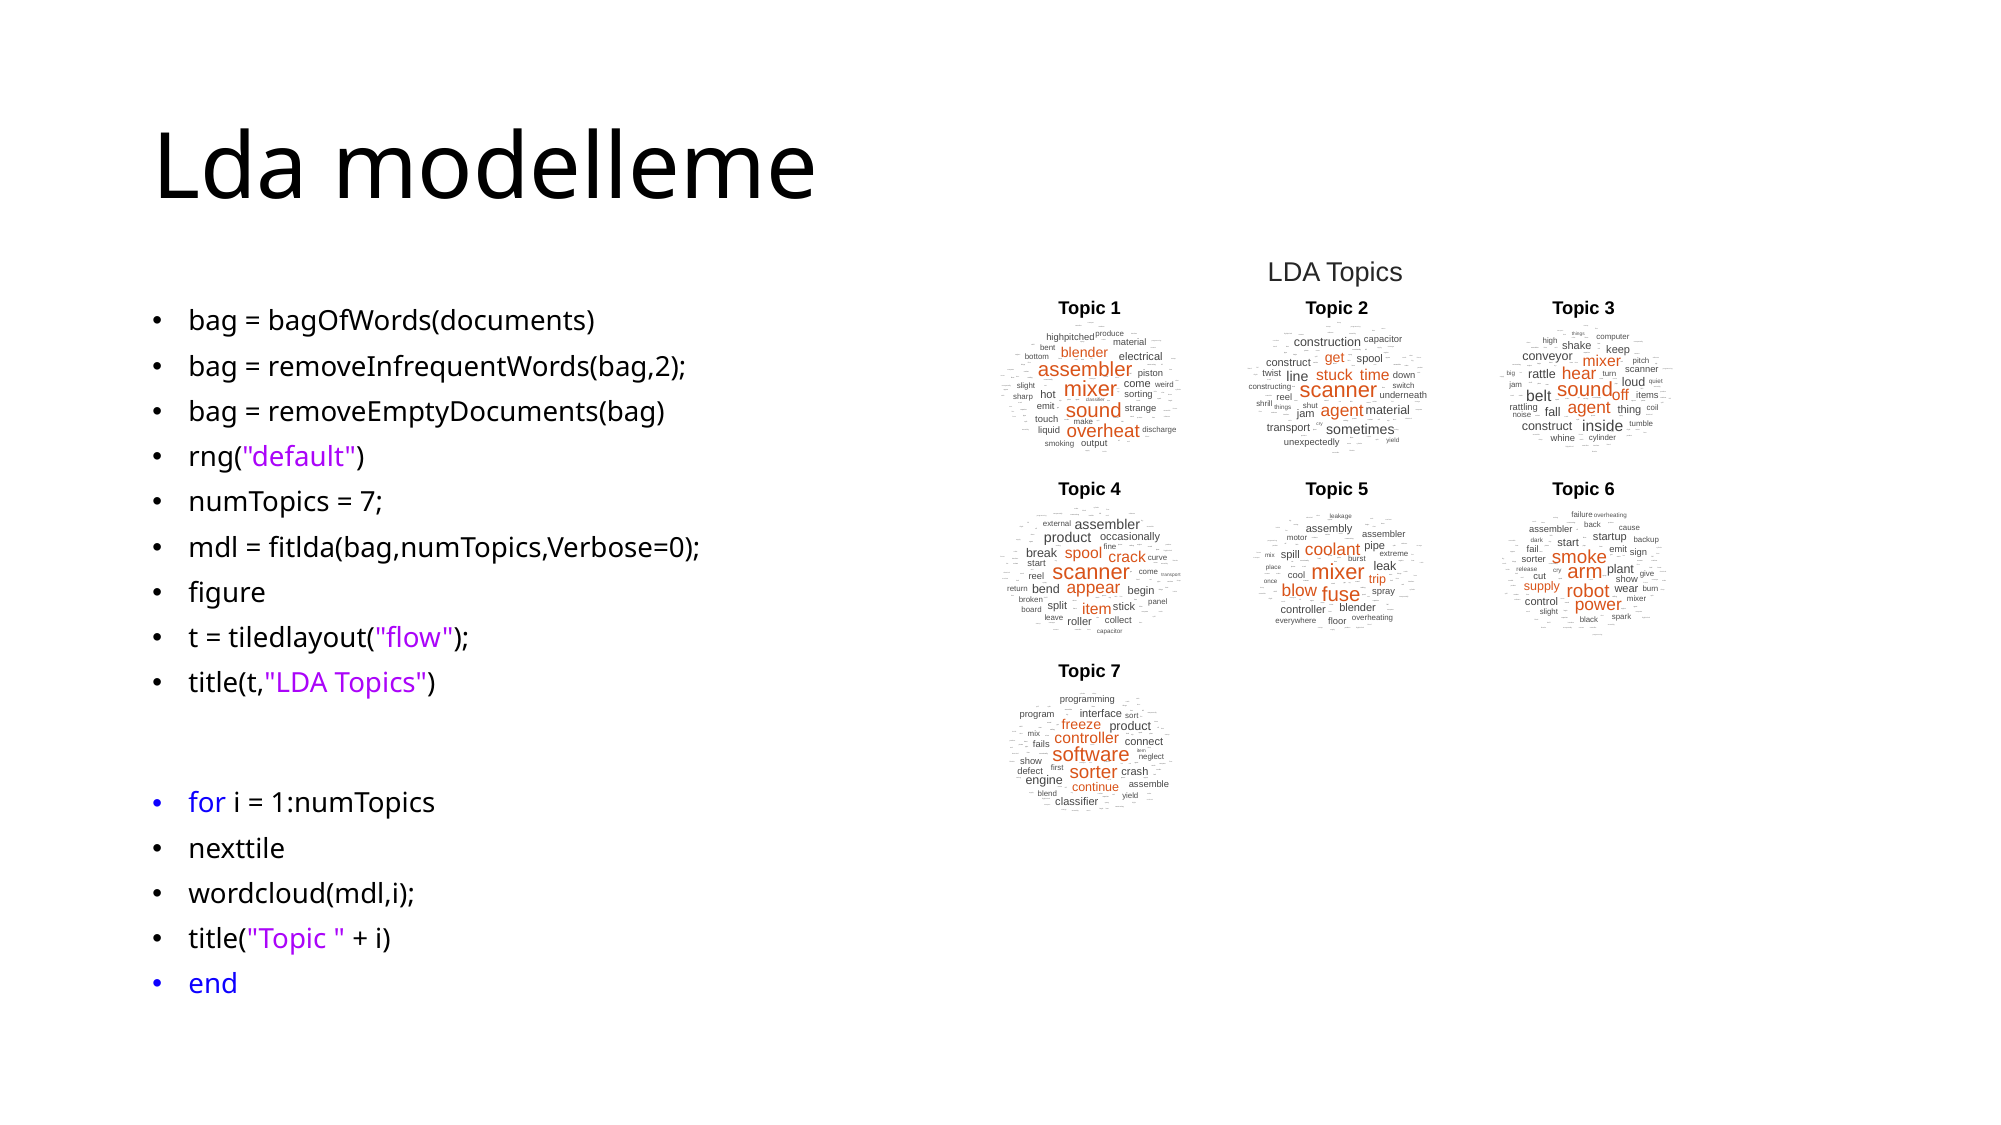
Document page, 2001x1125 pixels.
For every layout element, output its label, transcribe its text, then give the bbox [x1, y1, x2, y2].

list bag = bagOfWords(documents) bag = removeInfrequentWords(bag,2); bag = removeEmptyDocuments(bag) rng("default") numTopics = 7; mdl = fitlda(bag,numTopics,Verbose=0); figure t = tiledlayout("flow"); title(t,"LDA Topics") for i = 1:numTopics nexttile wordcloud(mdl,i); title("Topic " + i) end [137, 299, 1863, 1014]
picture [884, 234, 1760, 891]
title Lda modelleme [137, 59, 1863, 278]
